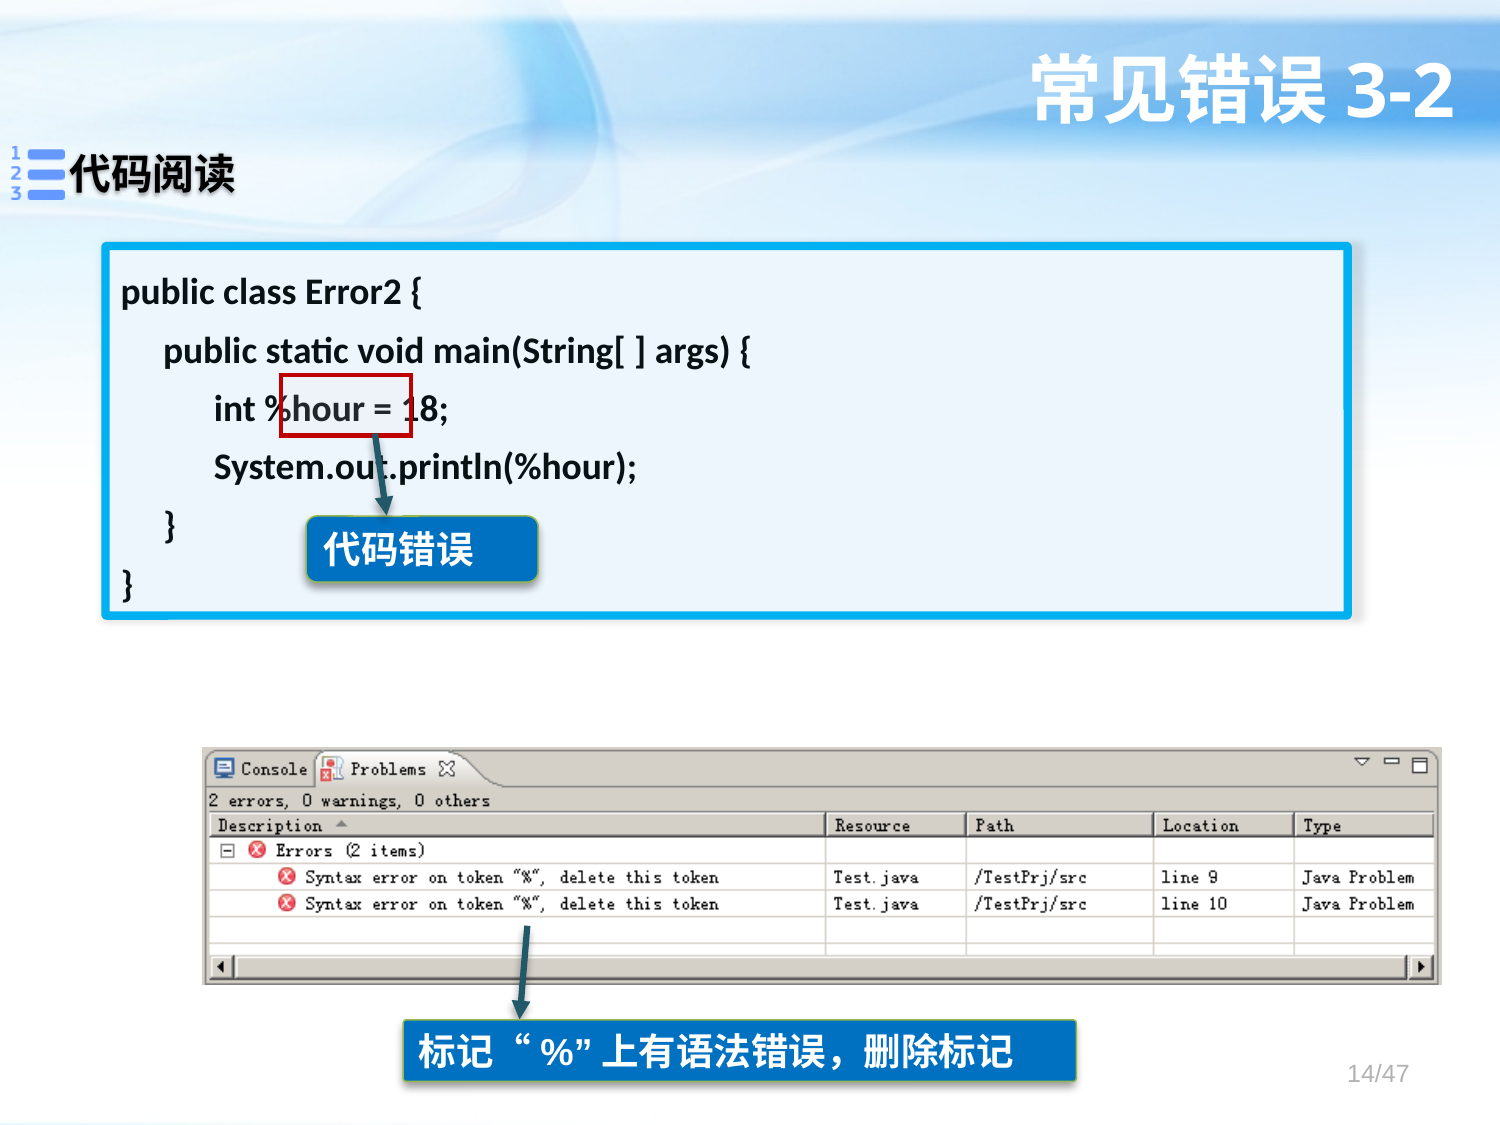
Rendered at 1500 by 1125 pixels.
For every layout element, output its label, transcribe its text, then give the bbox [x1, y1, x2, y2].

title 常见错误3-2 [120, 35, 1471, 183]
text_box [11, 140, 253, 207]
text_box public class Error2 { public static void main(String[ ] args) { int %hour = 18; System.out.println(%hour); } } [105, 246, 1348, 616]
text_box 标记“%”上有语法错误，删除标记 [403, 1019, 1077, 1082]
text_box 代码错误 [306, 515, 539, 583]
slide_number /47 [1074, 1042, 1425, 1103]
text_box [511, 993, 531, 1019]
picture [0, 0, 1500, 1125]
text_box [281, 374, 412, 436]
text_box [339, 468, 423, 481]
